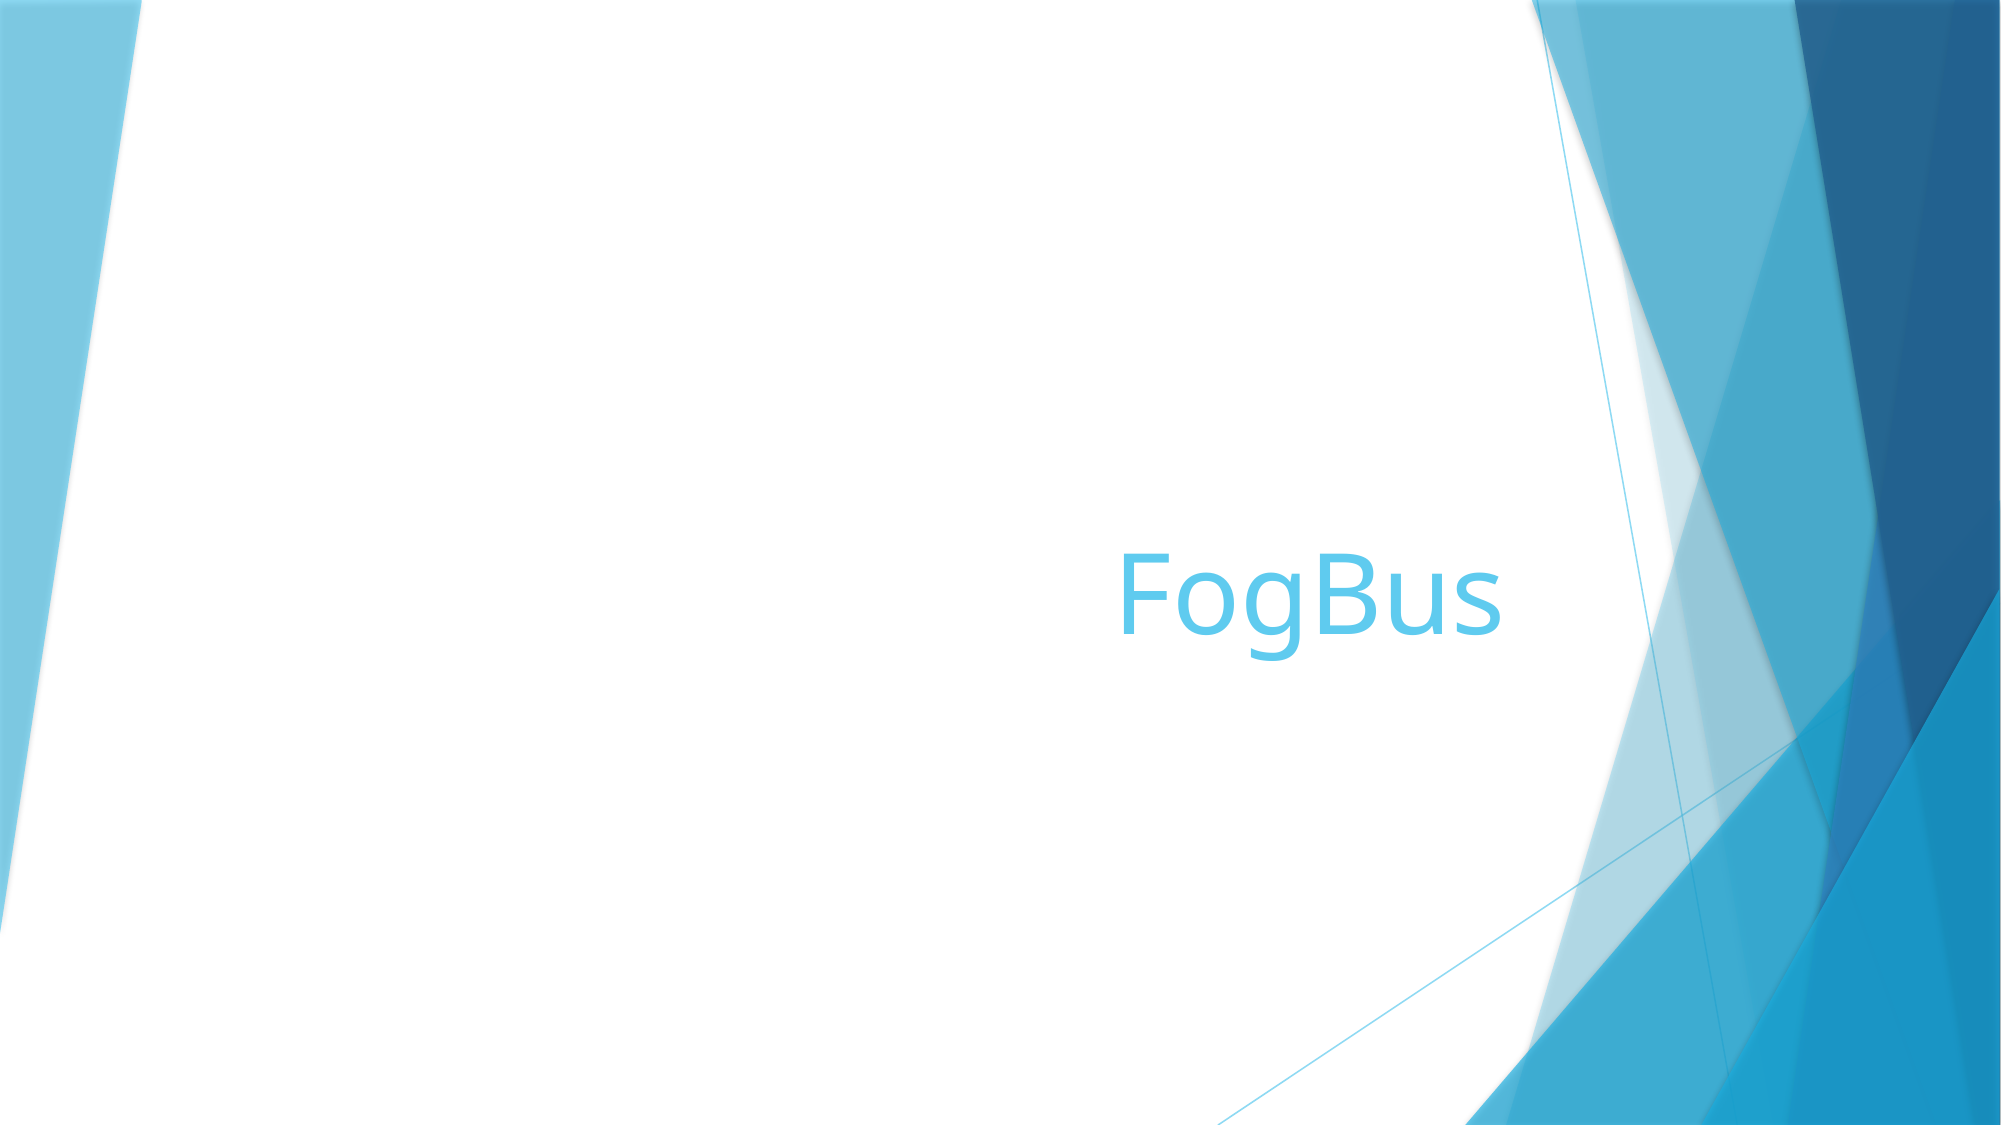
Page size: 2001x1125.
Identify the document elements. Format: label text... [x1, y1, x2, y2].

title FogBus [247, 394, 1522, 665]
